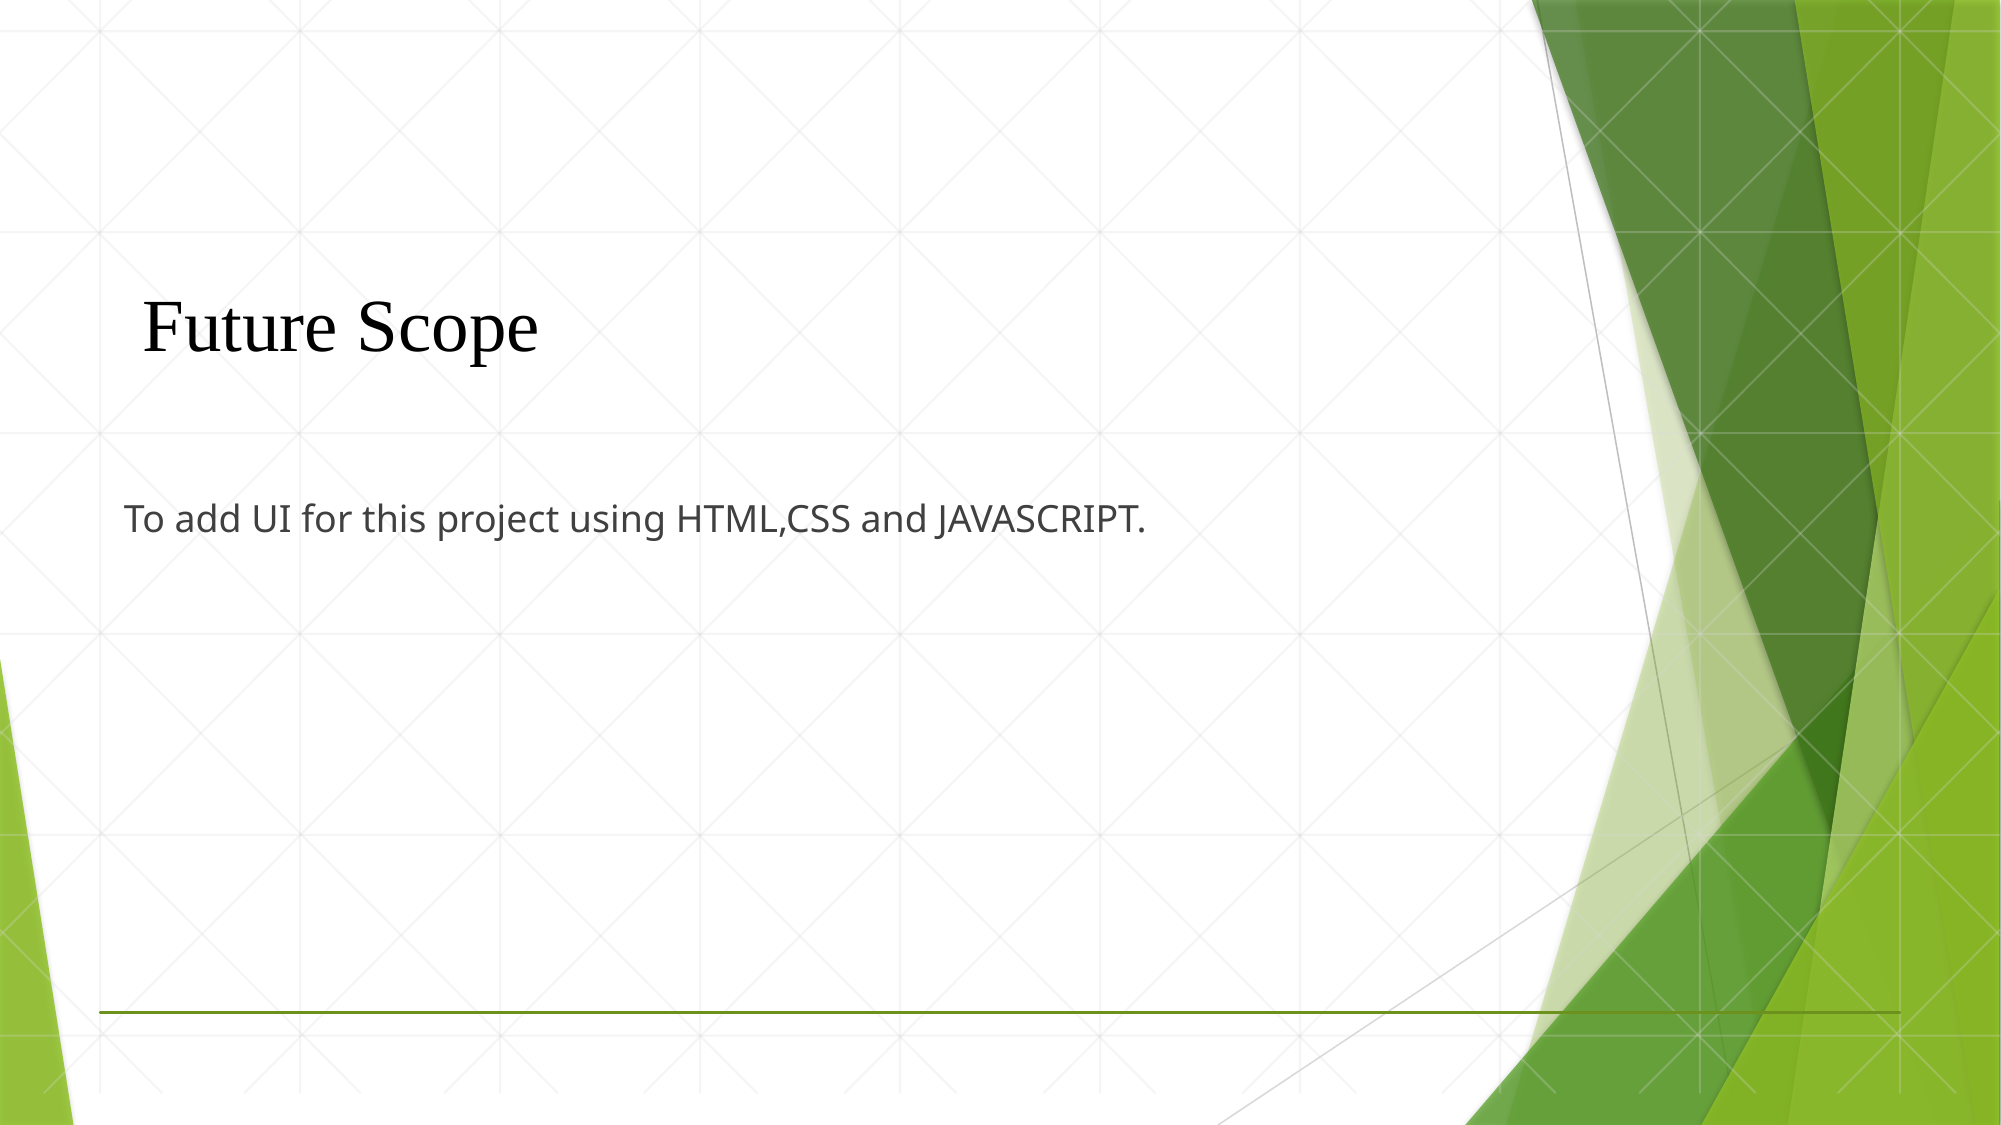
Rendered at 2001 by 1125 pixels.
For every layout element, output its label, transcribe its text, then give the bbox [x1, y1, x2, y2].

title Future Scope [127, 269, 1703, 380]
list To add UI for this project using HTML,CSS and JAVASCRIPT. [108, 487, 1788, 950]
